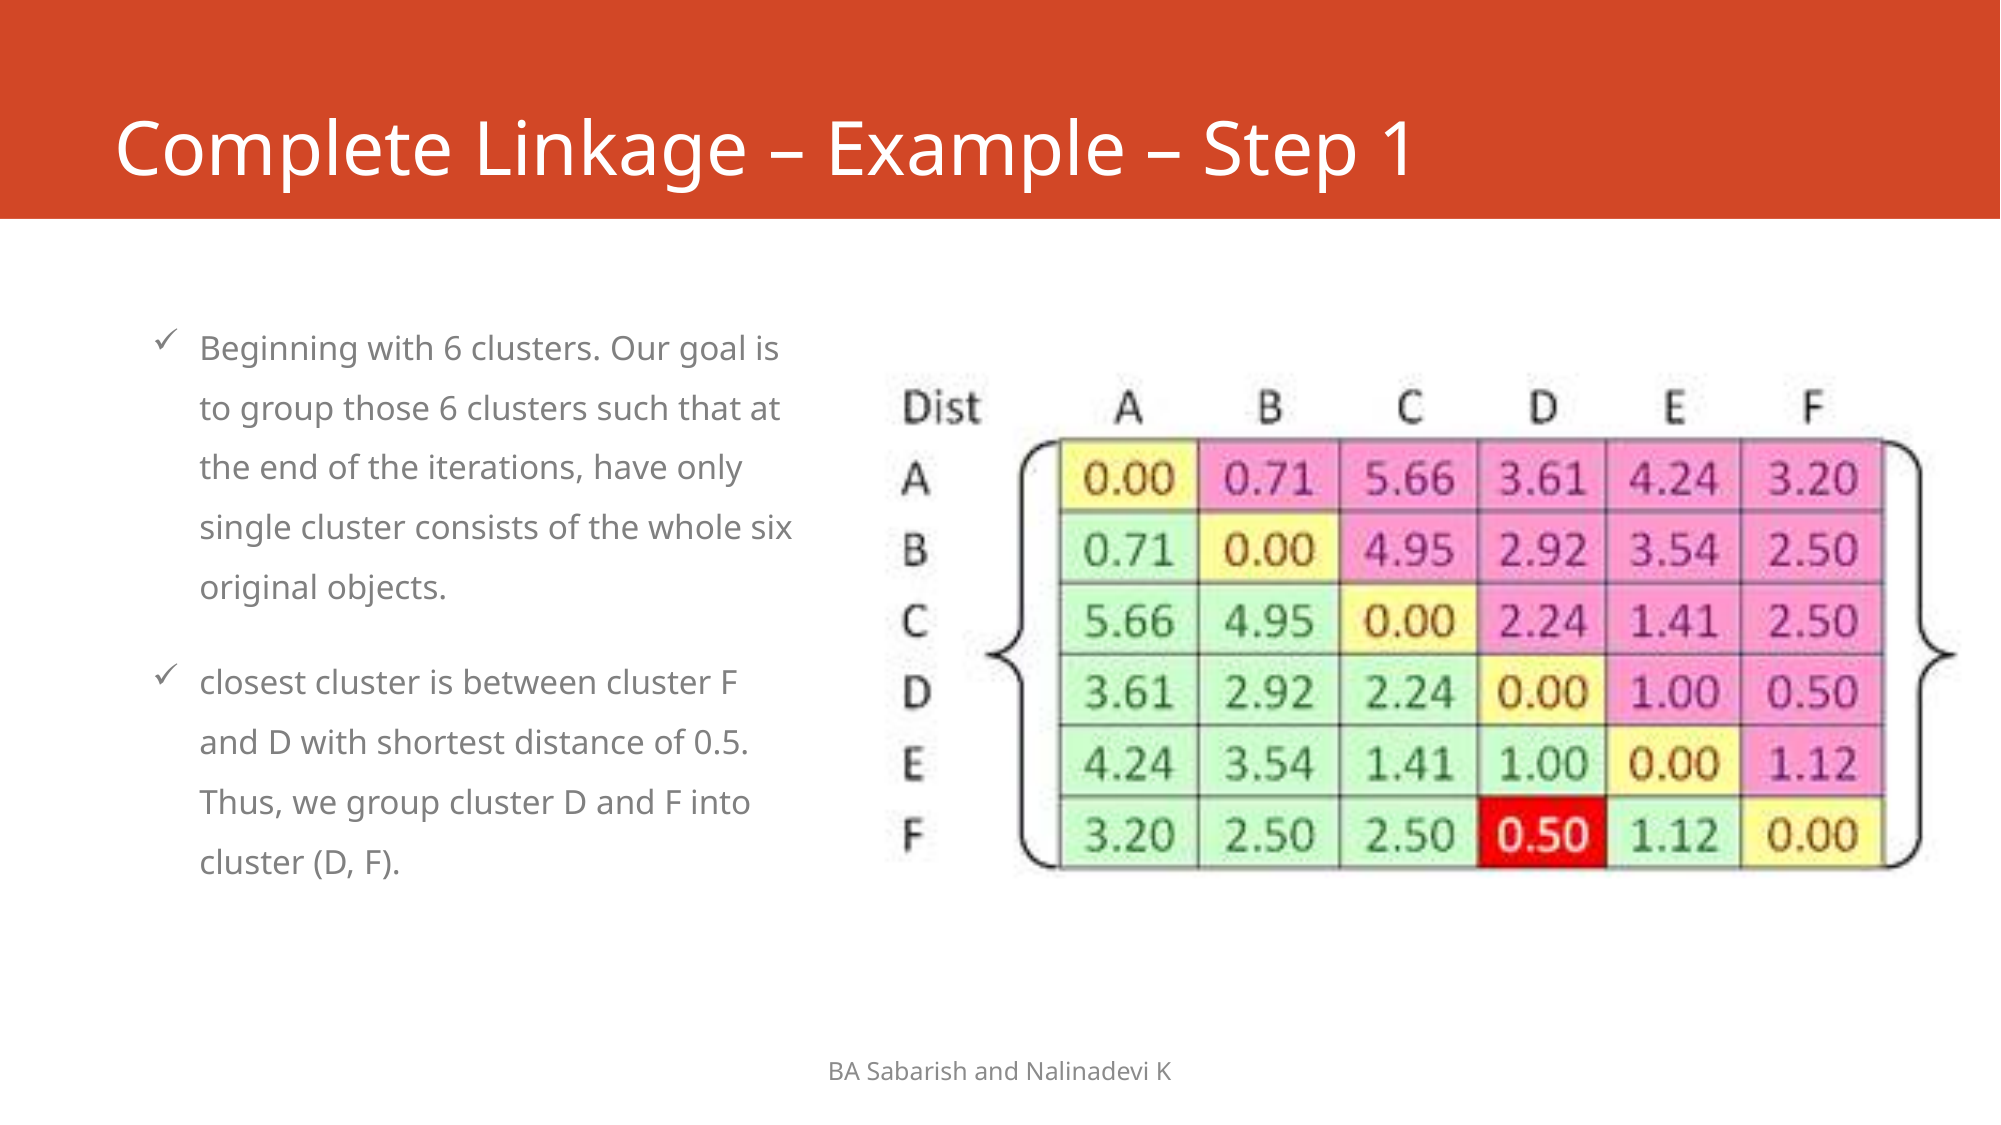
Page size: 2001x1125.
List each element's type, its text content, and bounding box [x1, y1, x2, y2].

list Beginning with 6 clusters. Our goal is to group those 6 clusters such that at the end of the iterations, have only single cluster consists of the whole six original objects. closest cluster is between cluster F and D with shortest distance of 0.5. Thus, we group cluster D and F into cluster (D, F). [137, 299, 822, 1014]
footer BA Sabarish and Nalinadevi K [762, 1042, 1238, 1103]
title Complete Linkage – Example – Step 1 [99, 0, 1863, 199]
picture [845, 342, 2000, 927]
